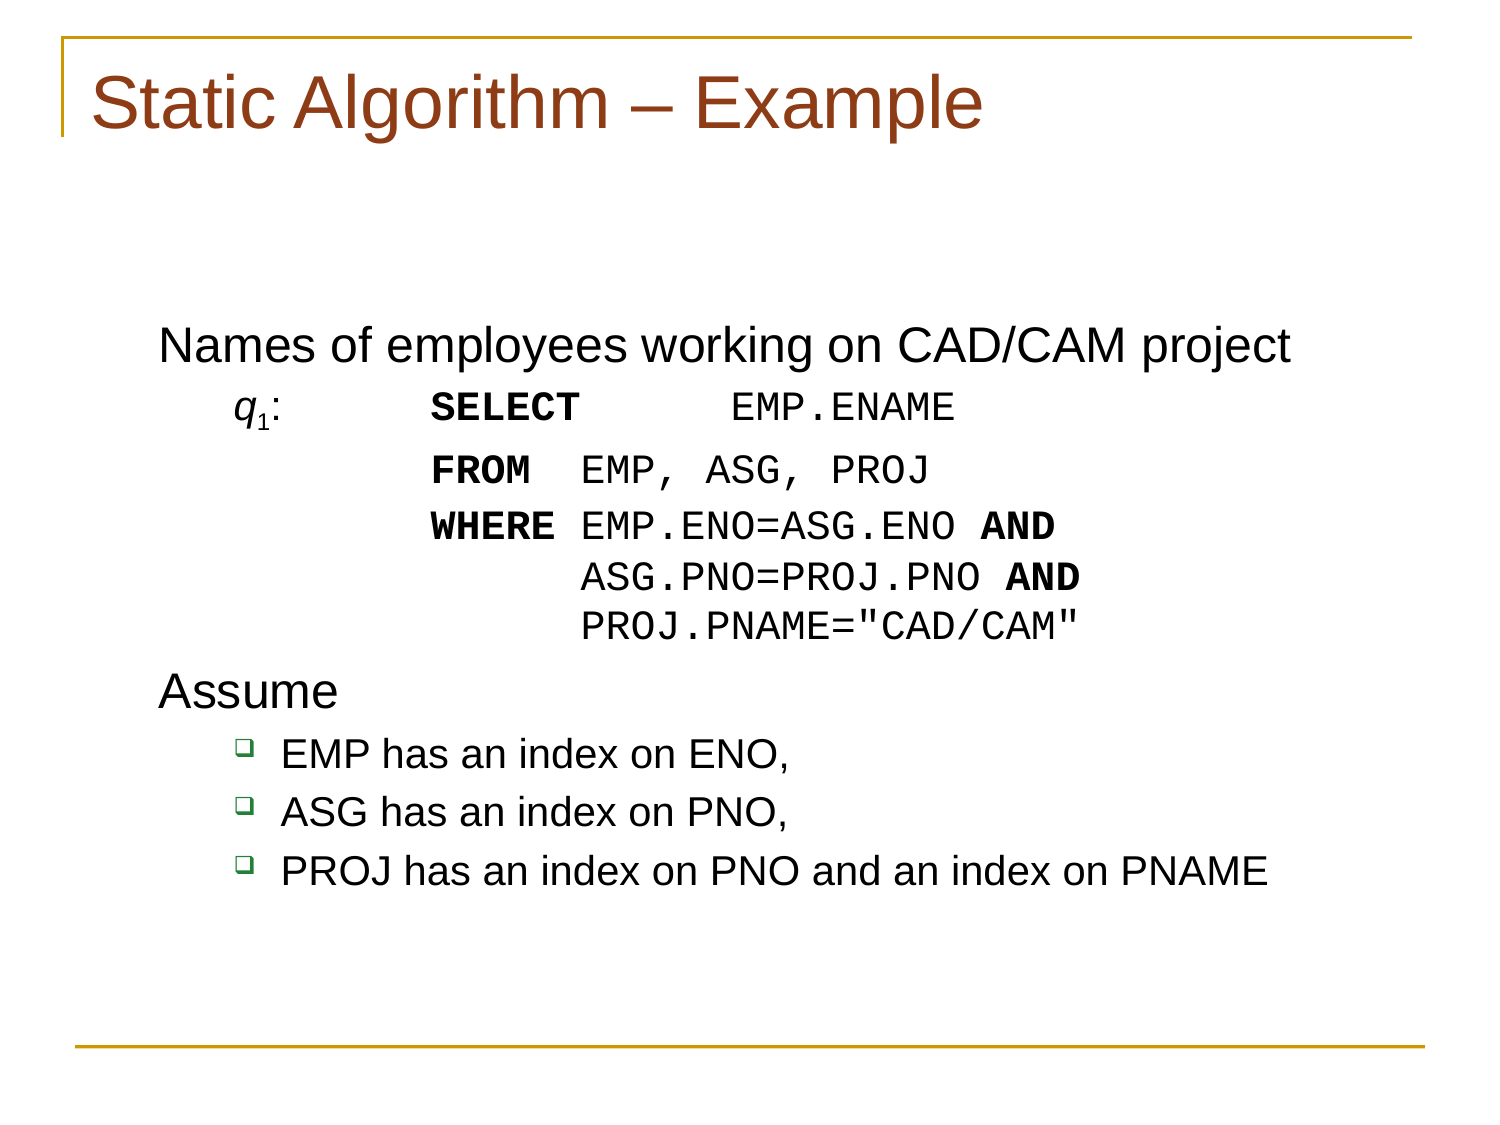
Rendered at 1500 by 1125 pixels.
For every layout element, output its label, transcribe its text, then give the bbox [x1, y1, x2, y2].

title Static Algorithm – Example [74, 45, 1426, 233]
list Names of employees working on CAD/CAM project q1: SELECT EMP.ENAME FROM EMP, ASG, PROJ WHERE EMP.ENO=ASG.ENO AND ASG.PNO=PROJ.PNO AND PROJ.PNAME="CAD/CAM" Assume EMP has an index on ENO, ASG has an index on PNO, PROJ has an index on PNO and an index on PNAME [143, 304, 1319, 901]
